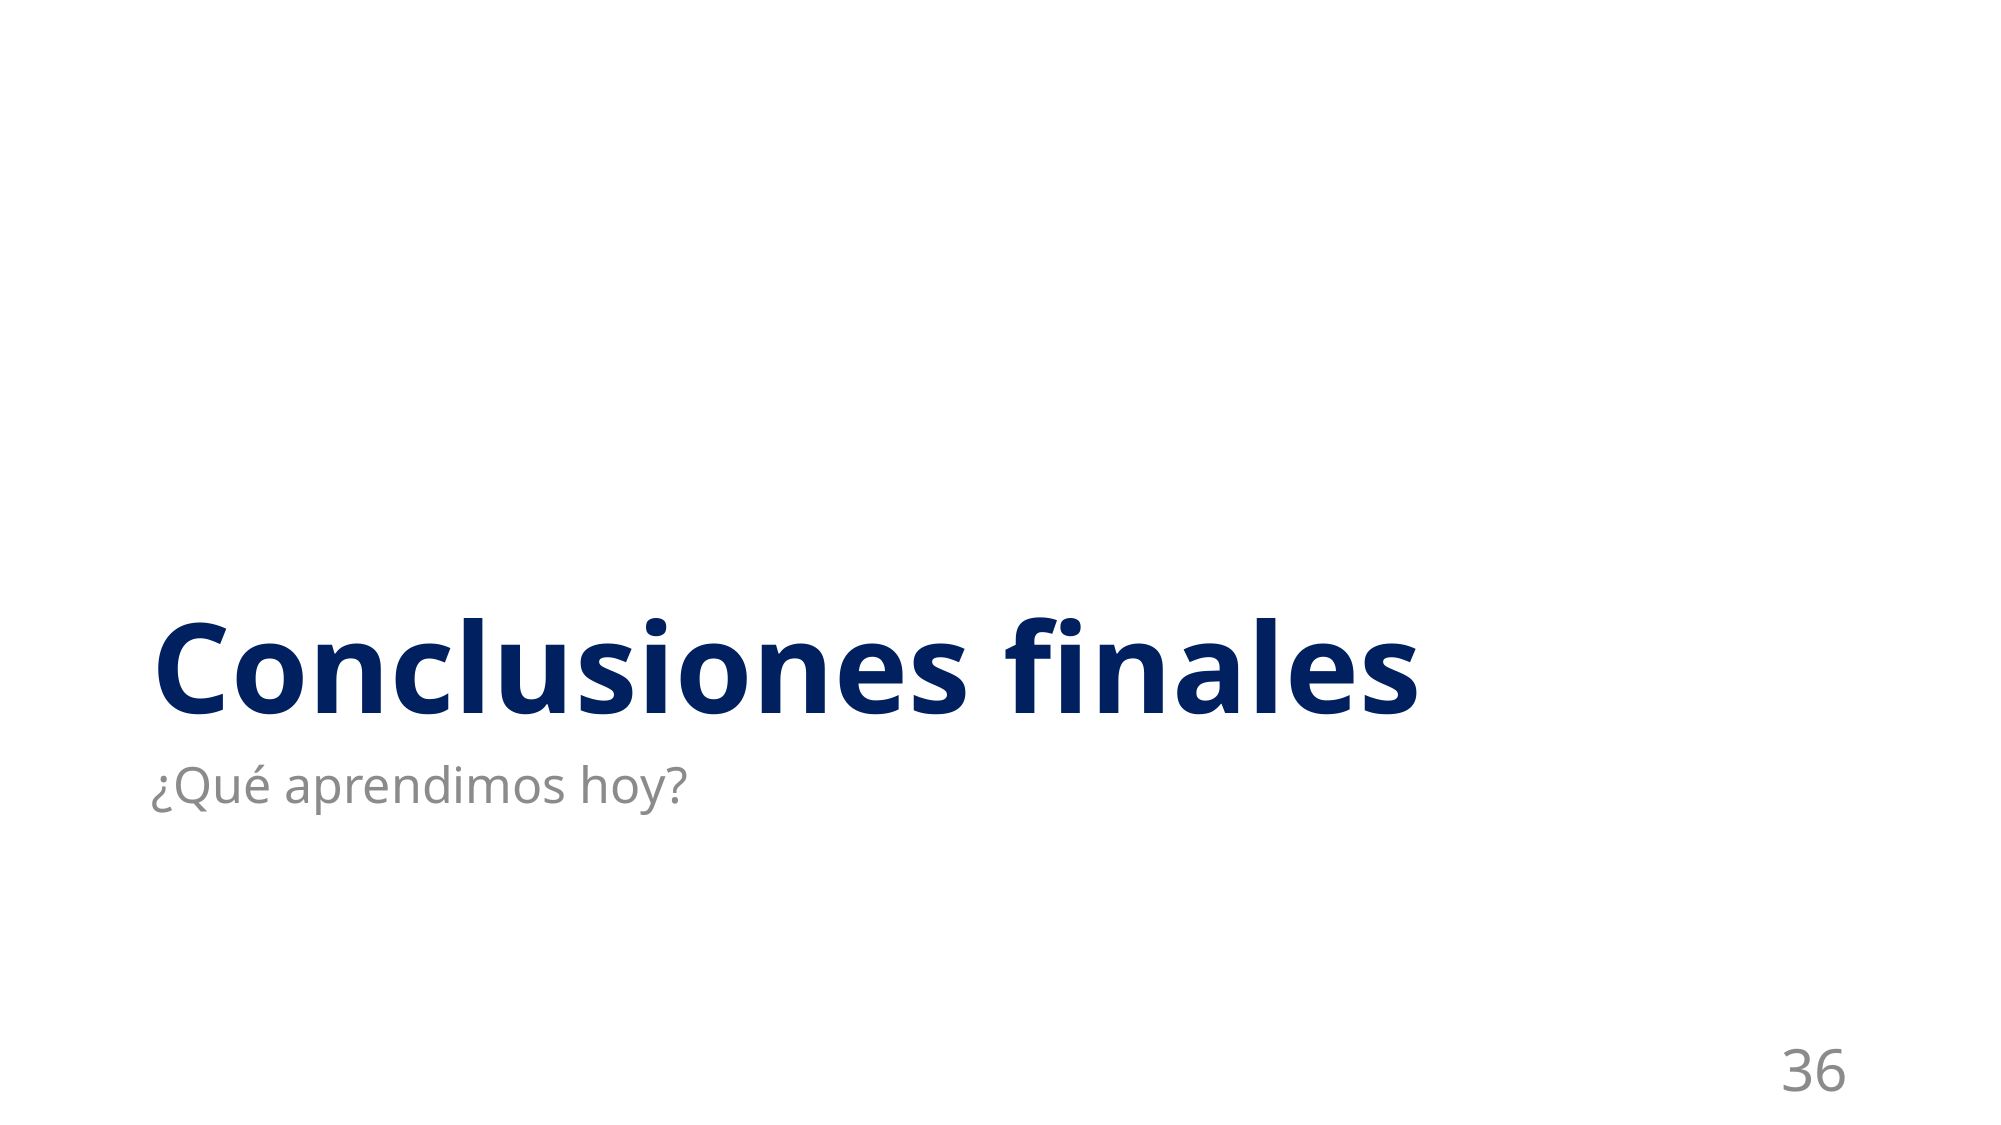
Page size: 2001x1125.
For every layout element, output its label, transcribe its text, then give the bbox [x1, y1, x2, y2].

title Conclusiones finales [136, 280, 1862, 749]
list ¿Qué aprendimos hoy? [136, 752, 1862, 999]
slide_number 36 [1412, 1042, 1863, 1103]
